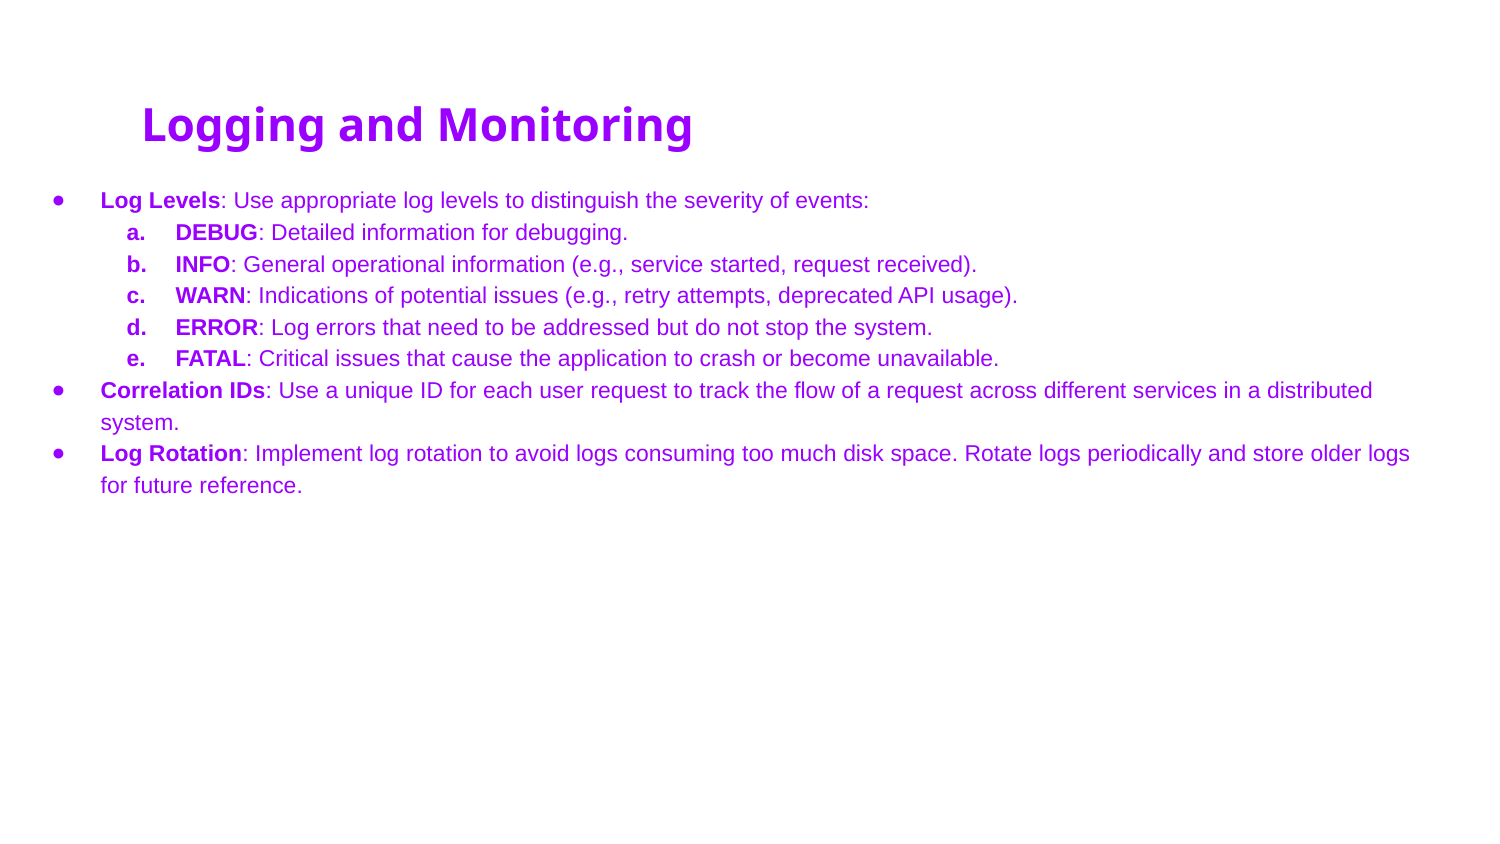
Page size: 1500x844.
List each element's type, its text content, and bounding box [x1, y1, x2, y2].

list Log Levels: Use appropriate log levels to distinguish the severity of events: DEBUG: Detailed information for debugging. INFO: General operational information (e.g., service started, request received). WARN: Indications of potential issues (e.g., retry attempts, deprecated API usage). ERROR: Log errors that need to be addressed but do not stop the system. FATAL: Critical issues that cause the application to crash or become unavailable. Correlation IDs: Use a unique ID for each user request to track the flow of a request across different services in a distributed system. Log Rotation: Implement log rotation to avoid logs consuming too much disk space. Rotate logs periodically and store older logs for future reference. [10, 166, 1449, 832]
title Logging and Monitoring [51, 72, 1449, 167]
